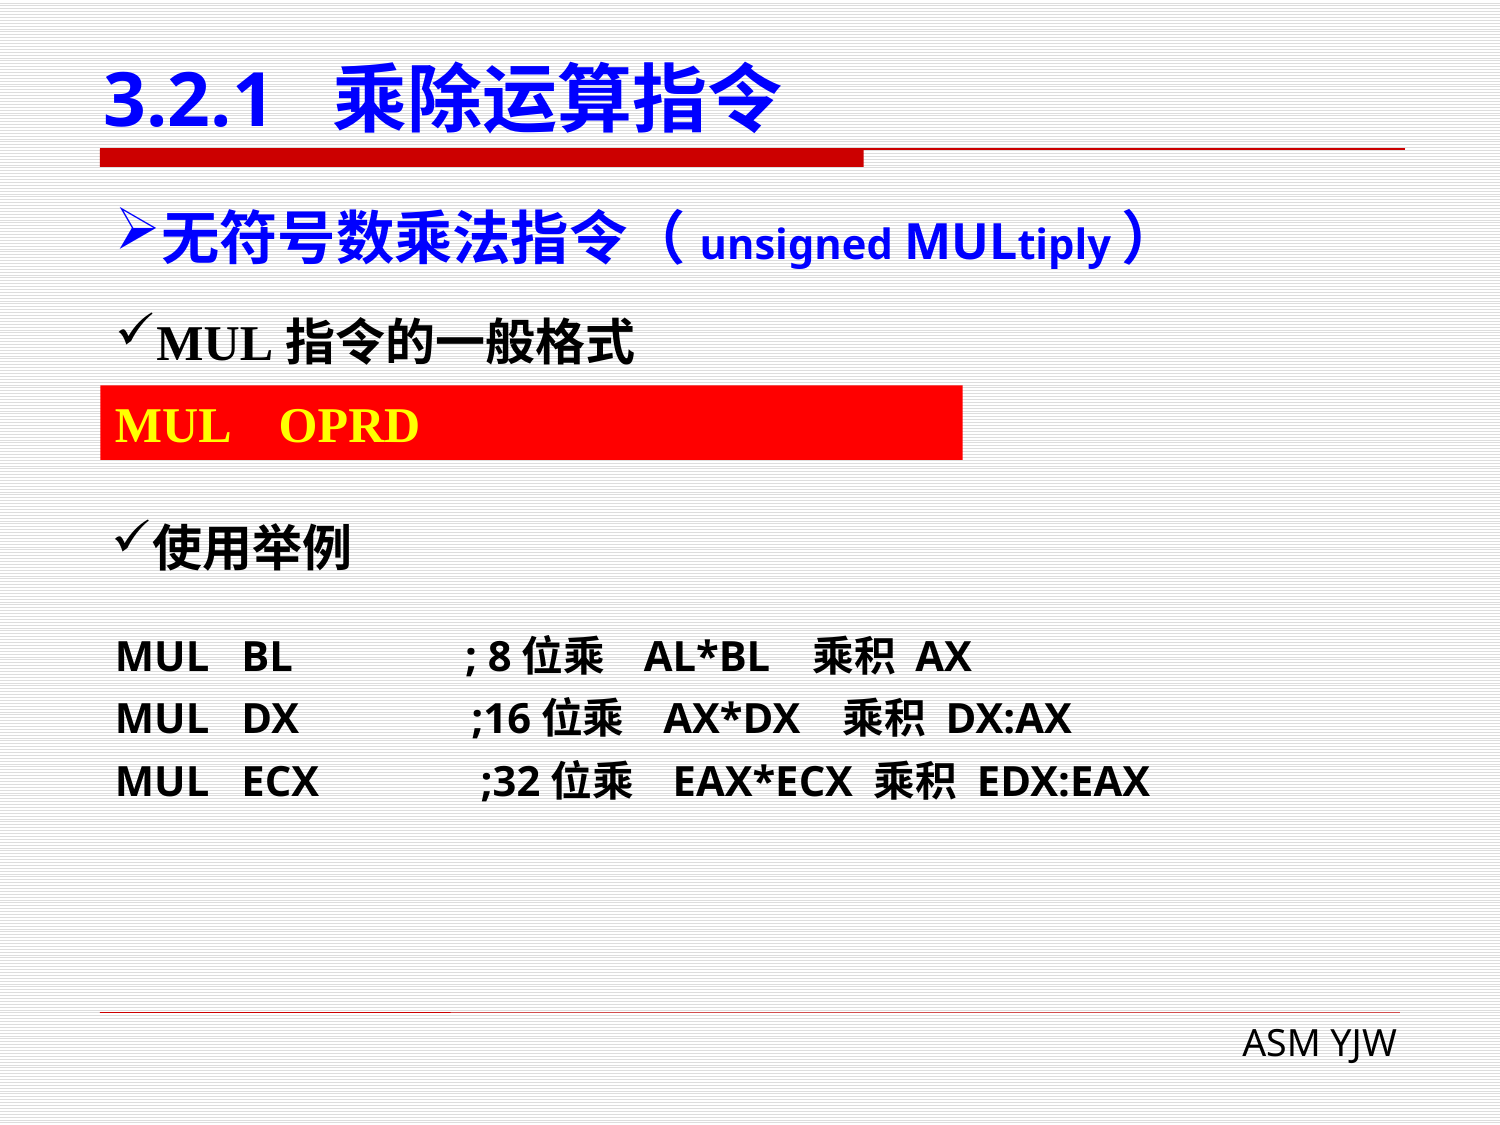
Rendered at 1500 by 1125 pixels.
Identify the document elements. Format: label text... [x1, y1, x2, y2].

text_box 无符号数乘法指令（unsigned MULtiply） [100, 193, 1400, 279]
text_box MUL BL ; 8位乘 AL*BL 乘积 AX MUL DX ;16位乘 AX*DX 乘积 DX:AX MUL ECX ;32位乘 EAX*ECX 乘积 EDX:EAX [100, 609, 1273, 812]
text_box 使用举例 [96, 508, 1397, 584]
text_box MUL指令的一般格式 [100, 302, 1201, 378]
text_box MUL OPRD [100, 385, 963, 460]
title 3.2.1 乘除运算指令 [88, 42, 1448, 149]
